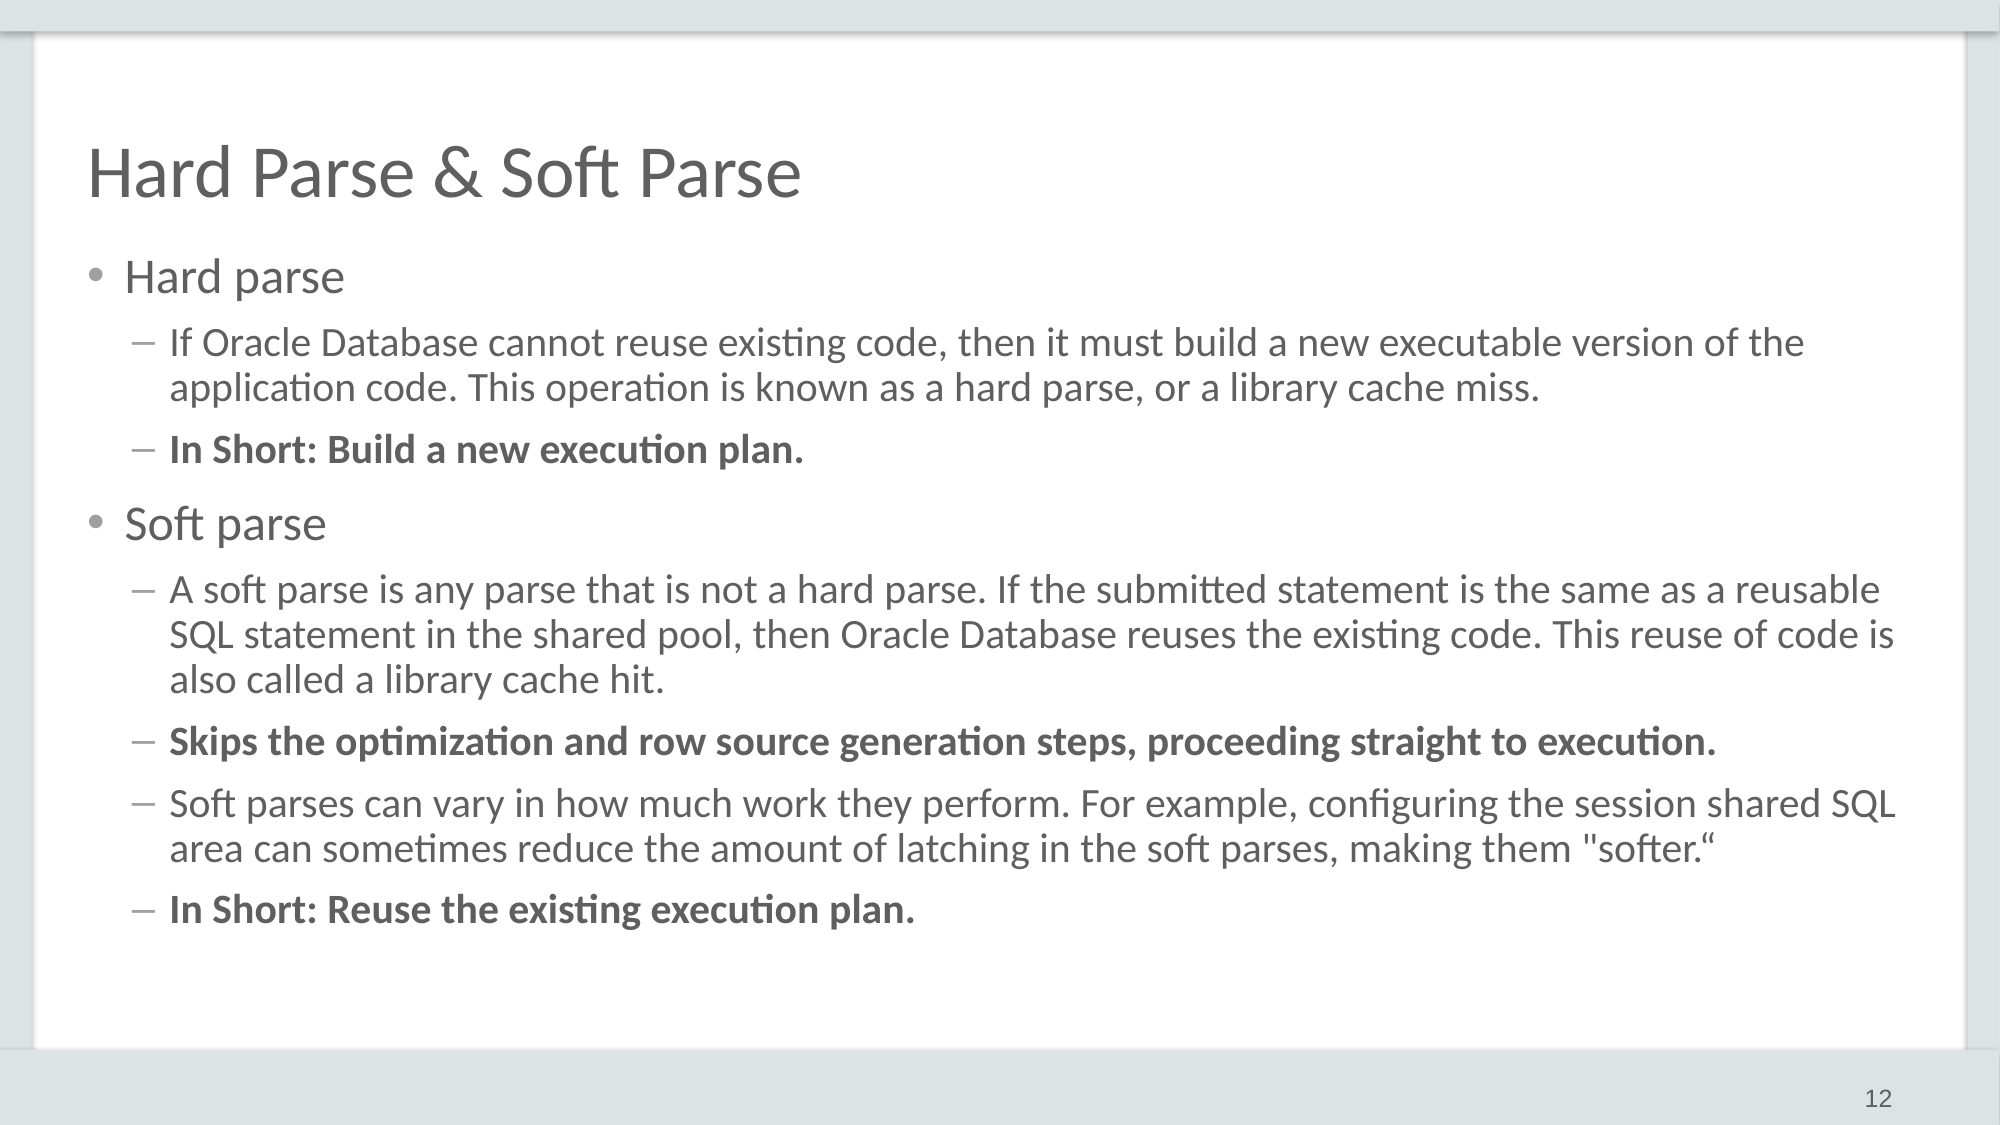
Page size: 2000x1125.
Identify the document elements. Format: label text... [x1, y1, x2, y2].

title Hard Parse & Soft Parse [86, 66, 1913, 213]
slide_number 12 [1849, 1075, 1913, 1106]
list Hard parse If Oracle Database cannot reuse existing code, then it must build a new executable version of the application code. This operation is known as a hard parse, or a library cache miss. In Short: Build a new execution plan. Soft parse A soft parse is any parse that is not a hard parse. If the submitted statement is the same as a reusable SQL statement in the shared pool, then Oracle Database reuses the existing code. This reuse of code is also called a library cache hit. Skips the optimization and row source generation steps, proceeding straight to execution. Soft parses can vary in how much work they perform. For example, configuring the session shared SQL area can sometimes reduce the amount of latching in the soft parses, making them "softer.“ In Short: Reuse the existing execution plan. [86, 249, 1913, 976]
